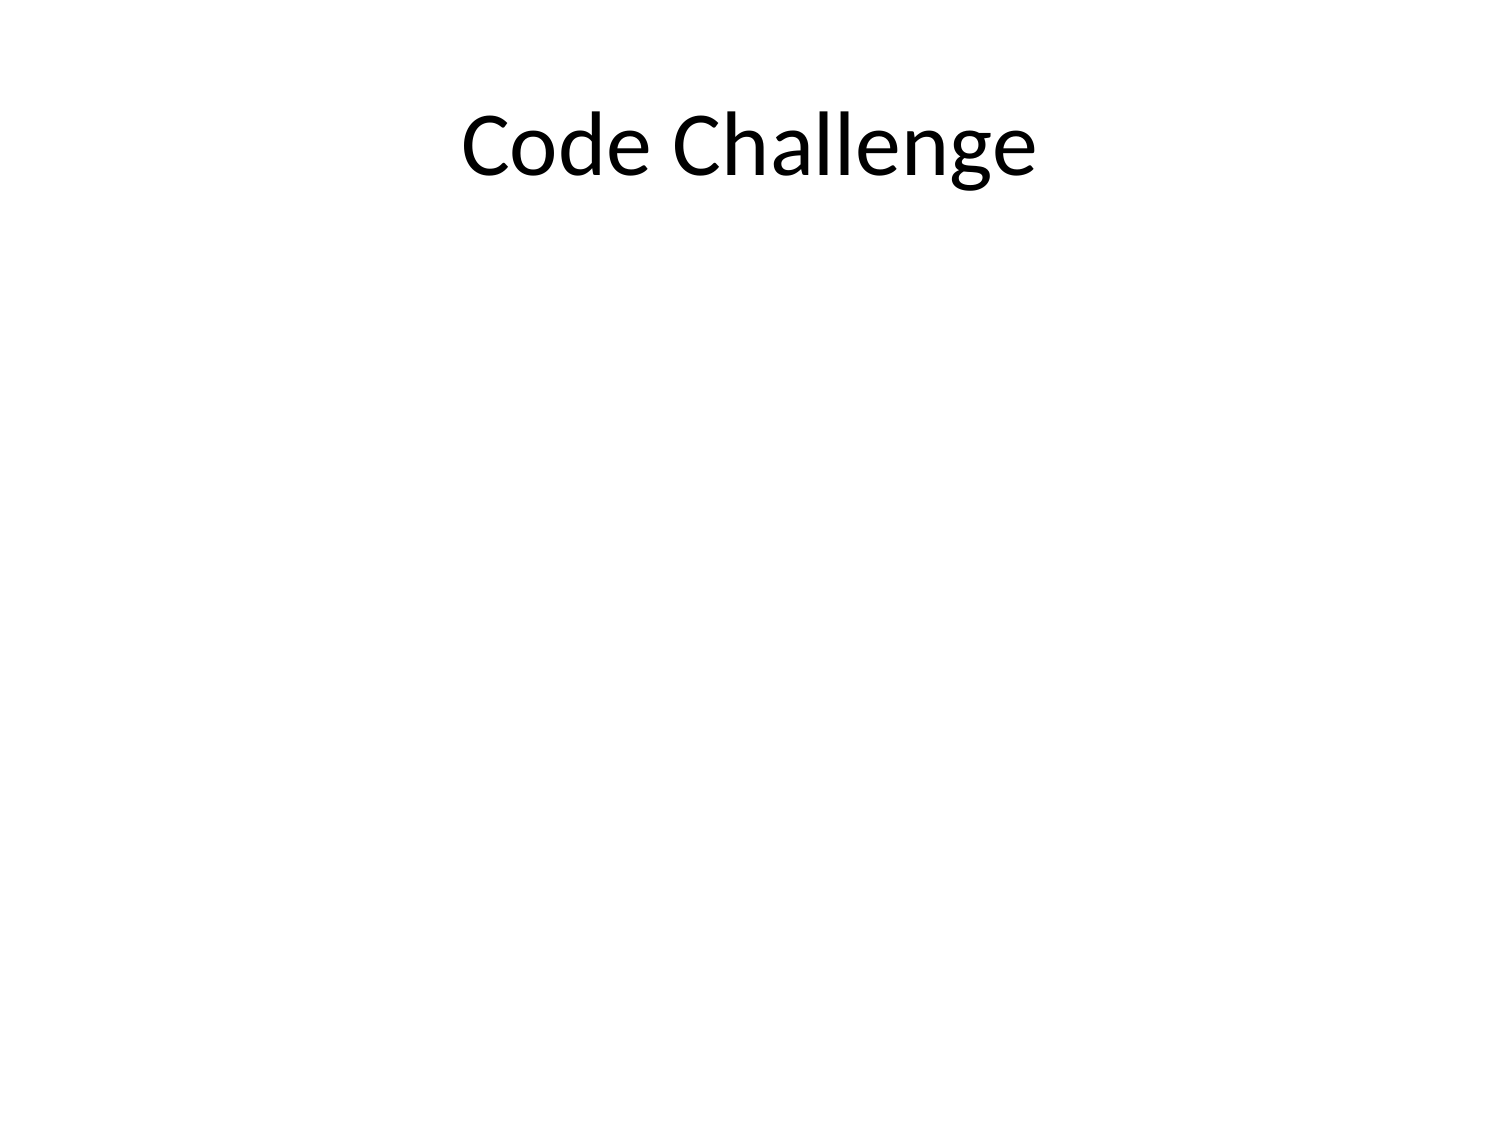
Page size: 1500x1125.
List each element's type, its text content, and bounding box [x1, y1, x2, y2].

title Code Challenge [75, 45, 1425, 233]
